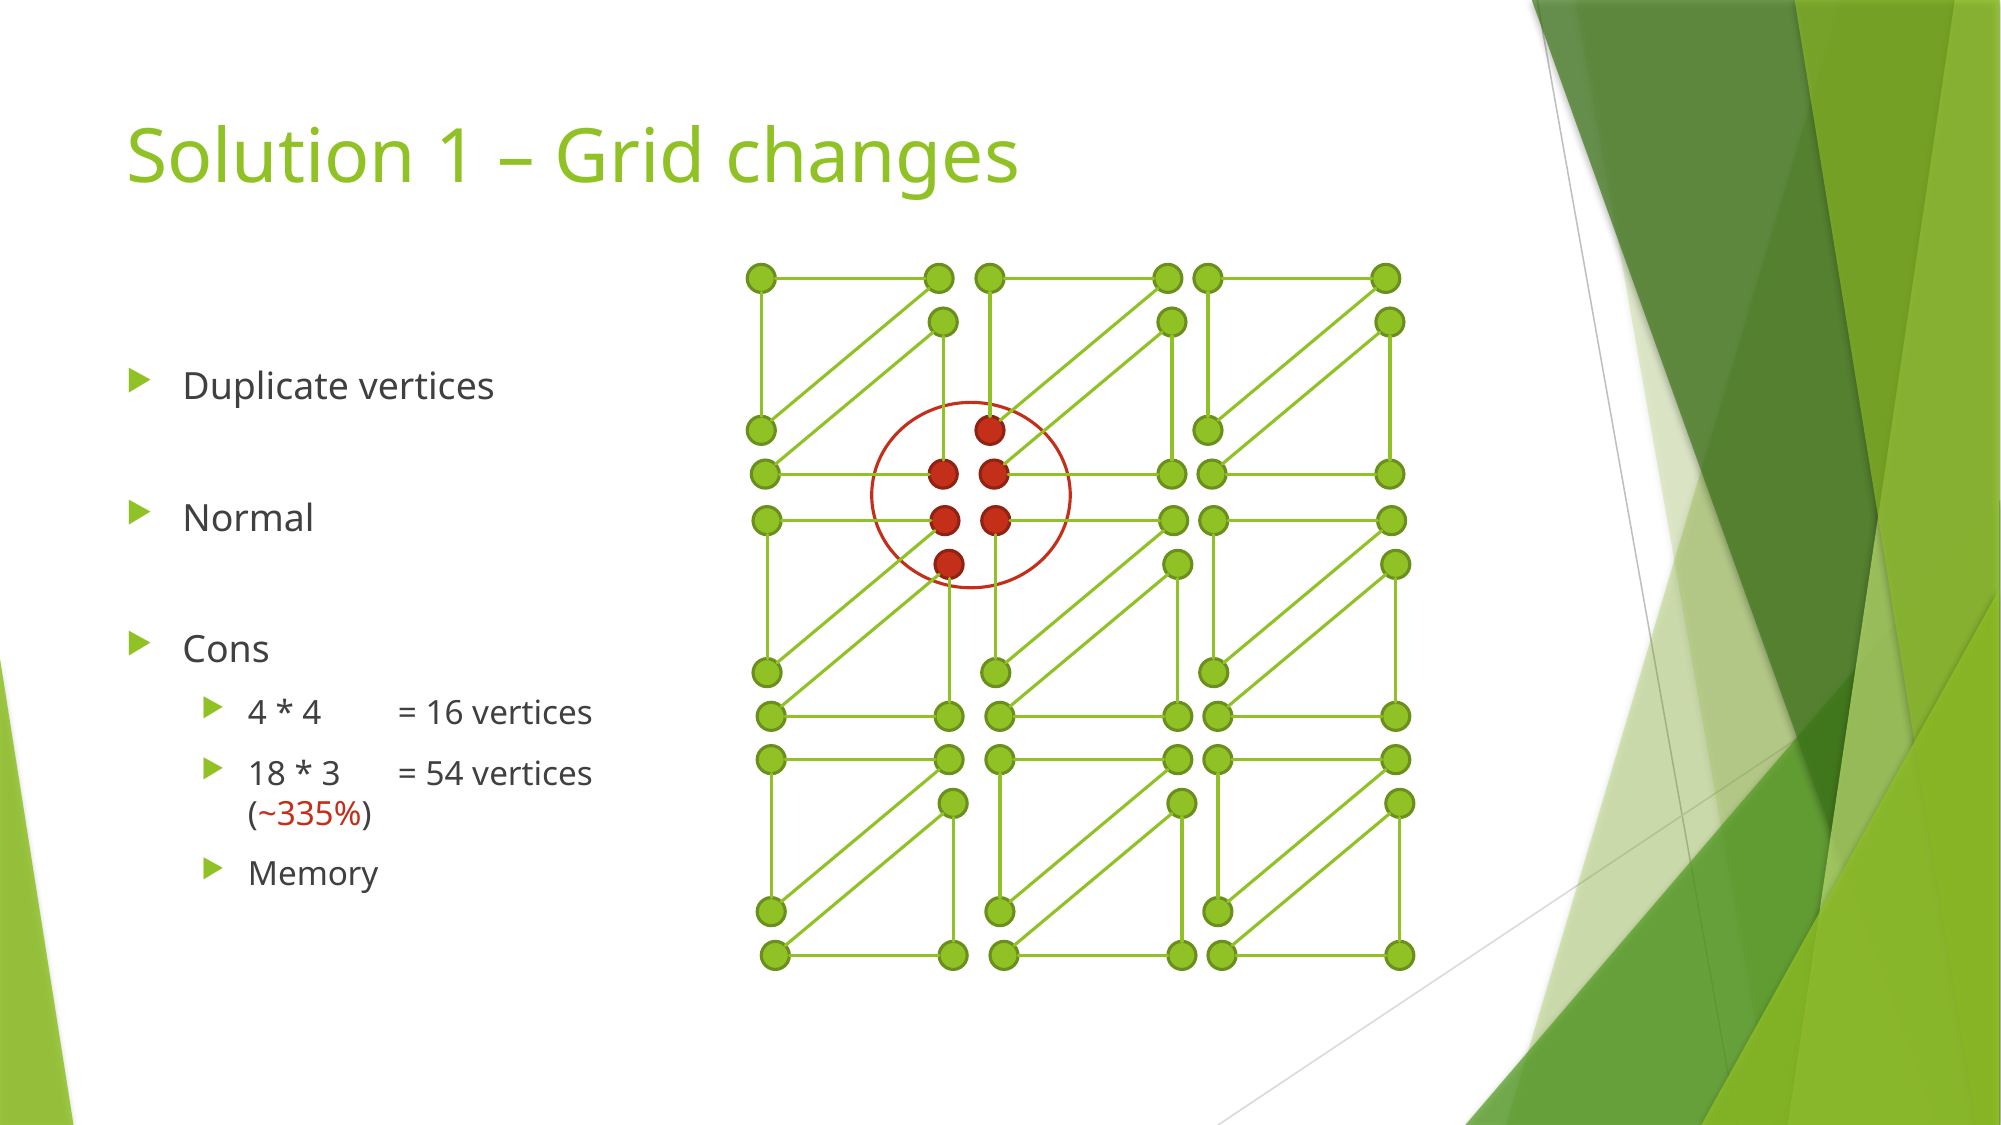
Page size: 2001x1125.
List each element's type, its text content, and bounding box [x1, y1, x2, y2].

text_box [939, 940, 969, 971]
text_box [923, 262, 955, 294]
text_box [1164, 701, 1194, 732]
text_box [999, 287, 1159, 334]
text_box [1158, 505, 1190, 537]
text_box [1202, 897, 1226, 928]
text_box [1376, 459, 1406, 490]
text_box [1206, 939, 1236, 971]
text_box [935, 701, 965, 732]
text_box [1163, 306, 1188, 338]
text_box [1192, 416, 1216, 446]
text_box [1168, 940, 1198, 971]
text_box [929, 505, 961, 537]
text_box [935, 306, 959, 338]
text_box [1380, 744, 1412, 776]
text_box [984, 744, 1016, 776]
text_box [1198, 505, 1230, 537]
text_box [974, 416, 998, 446]
text_box [749, 458, 780, 490]
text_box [1223, 530, 1383, 577]
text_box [1003, 331, 1163, 465]
text_box [1376, 505, 1408, 537]
text_box [1162, 744, 1194, 776]
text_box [774, 331, 934, 465]
text_box [944, 787, 969, 819]
text_box [978, 458, 1009, 490]
text_box [870, 400, 1072, 590]
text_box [1227, 573, 1387, 707]
text_box [1391, 787, 1416, 819]
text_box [1217, 287, 1377, 334]
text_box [1231, 812, 1391, 946]
title Solution 1 – Grid changes [111, 99, 1522, 317]
text_box [1170, 548, 1194, 580]
text_box [1382, 306, 1406, 338]
text_box [1388, 548, 1412, 580]
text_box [1013, 812, 1173, 946]
text_box [751, 505, 783, 537]
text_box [1227, 769, 1387, 816]
text_box [974, 262, 1006, 294]
text_box [1192, 262, 1224, 294]
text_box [780, 769, 940, 816]
text_box [755, 744, 787, 776]
text_box [1202, 700, 1232, 732]
text_box [1152, 262, 1184, 294]
text_box [941, 548, 965, 580]
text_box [1009, 573, 1169, 707]
text_box [1196, 458, 1226, 490]
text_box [1005, 530, 1165, 577]
text_box [751, 658, 775, 689]
text_box [1370, 262, 1402, 294]
text_box [755, 897, 779, 928]
text_box [755, 700, 785, 732]
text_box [1221, 331, 1381, 465]
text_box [780, 573, 940, 707]
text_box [770, 287, 930, 336]
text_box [784, 812, 944, 946]
text_box [980, 658, 1004, 689]
text_box [1385, 940, 1416, 971]
text_box [933, 744, 965, 776]
text_box [984, 897, 1008, 928]
text_box [745, 262, 777, 294]
text_box [1158, 459, 1188, 490]
text_box [1174, 787, 1198, 819]
text_box [745, 416, 770, 446]
text_box [1382, 701, 1412, 732]
text_box [929, 459, 959, 490]
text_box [776, 530, 936, 577]
text_box [759, 939, 790, 971]
text_box [988, 939, 1018, 971]
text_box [1009, 769, 1169, 816]
text_box [1198, 658, 1222, 689]
list Duplicate vertices Normal Cons 4 * 4 = 16 vertices 18 * 3 = 54 vertices (~335%) Memory [111, 354, 729, 992]
text_box [1202, 744, 1234, 776]
text_box [980, 505, 1012, 537]
text_box [984, 700, 1014, 732]
